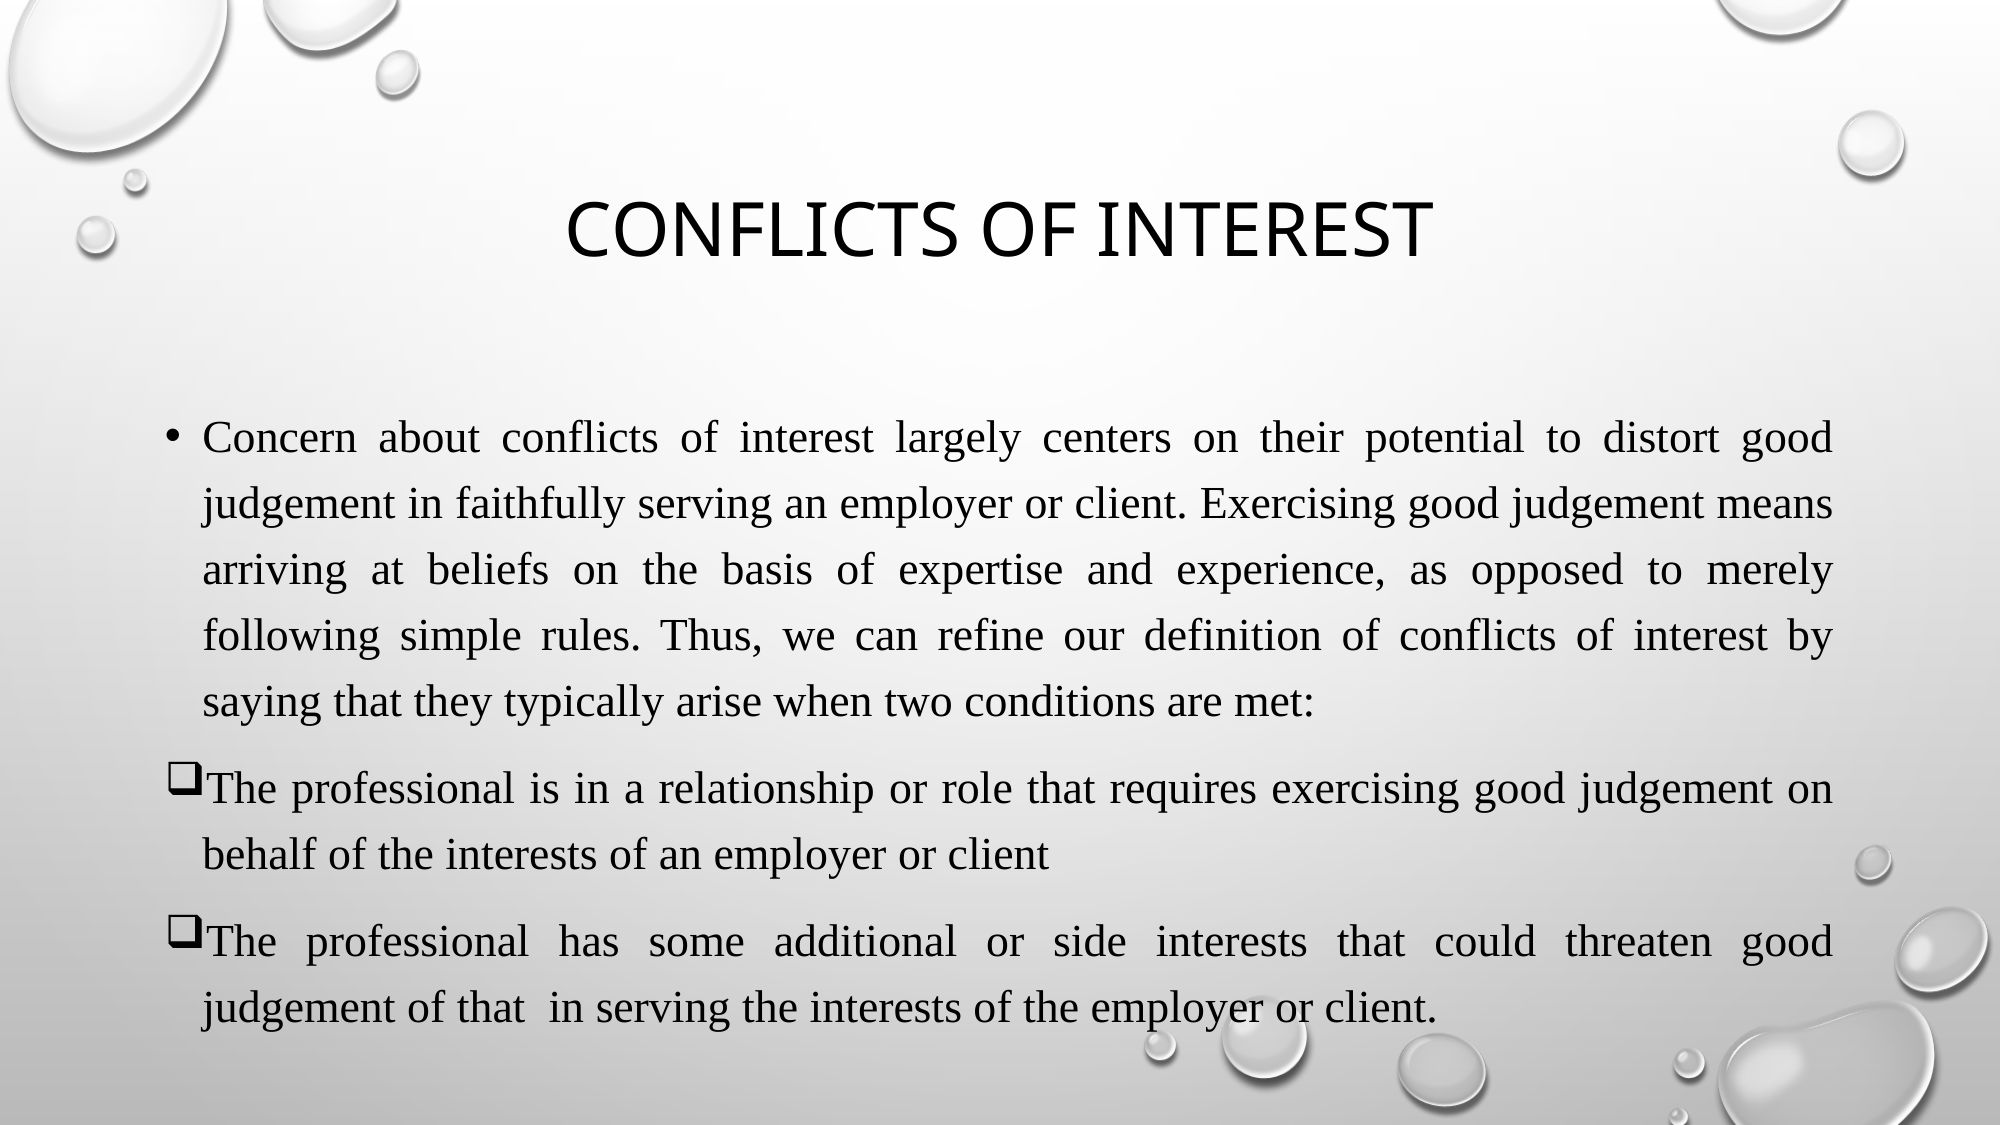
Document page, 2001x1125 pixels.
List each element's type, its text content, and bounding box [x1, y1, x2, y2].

list Concern about conflicts of interest largely centers on their potential to distort good judgement in faithfully serving an employer or client. Exercising good judgement means arriving at beliefs on the basis of expertise and experience, as opposed to merely following simple rules. Thus, we can refine our definition of conflicts of interest by saying that they typically arise when two conditions are met: The professional is in a relationship or role that requires exercising good judgement on behalf of the interests of an employer or client The professional has some additional or side interests that could threaten good judgement of that in serving the interests of the employer or client. [149, 388, 1850, 1055]
picture [0, 0, 2000, 1125]
title Conflicts of interest [149, 101, 1851, 364]
